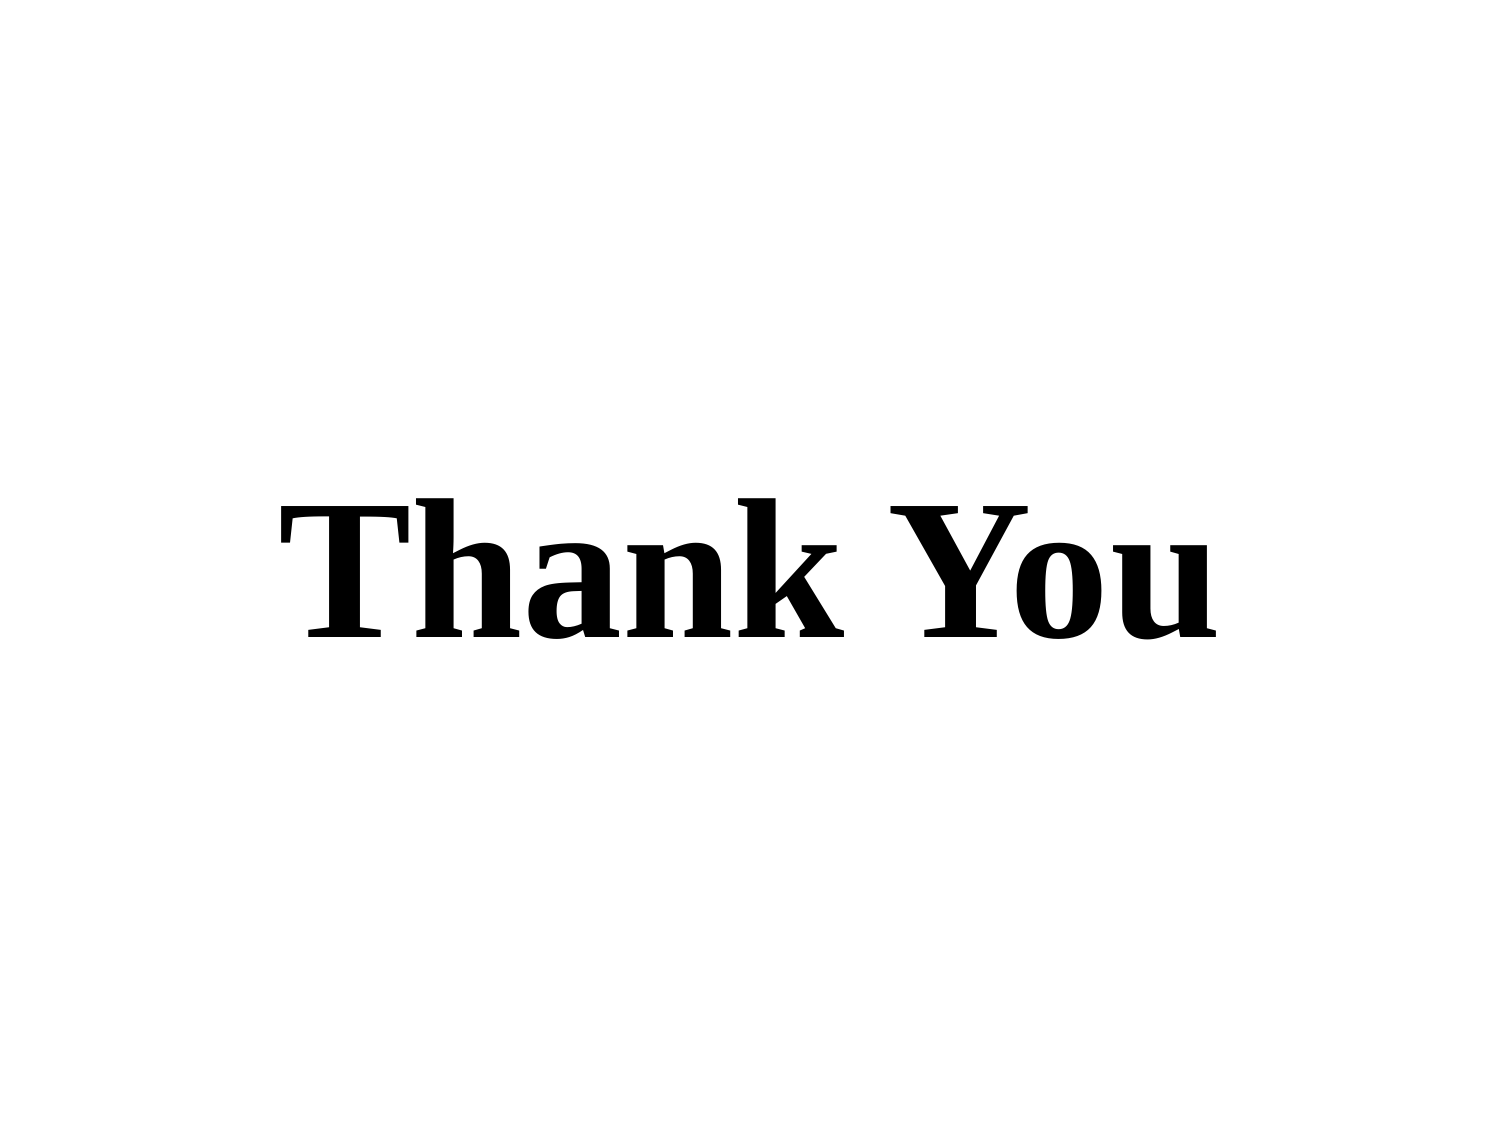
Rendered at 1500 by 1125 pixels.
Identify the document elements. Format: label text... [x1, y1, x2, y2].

title Thank You [75, 45, 1425, 1071]
